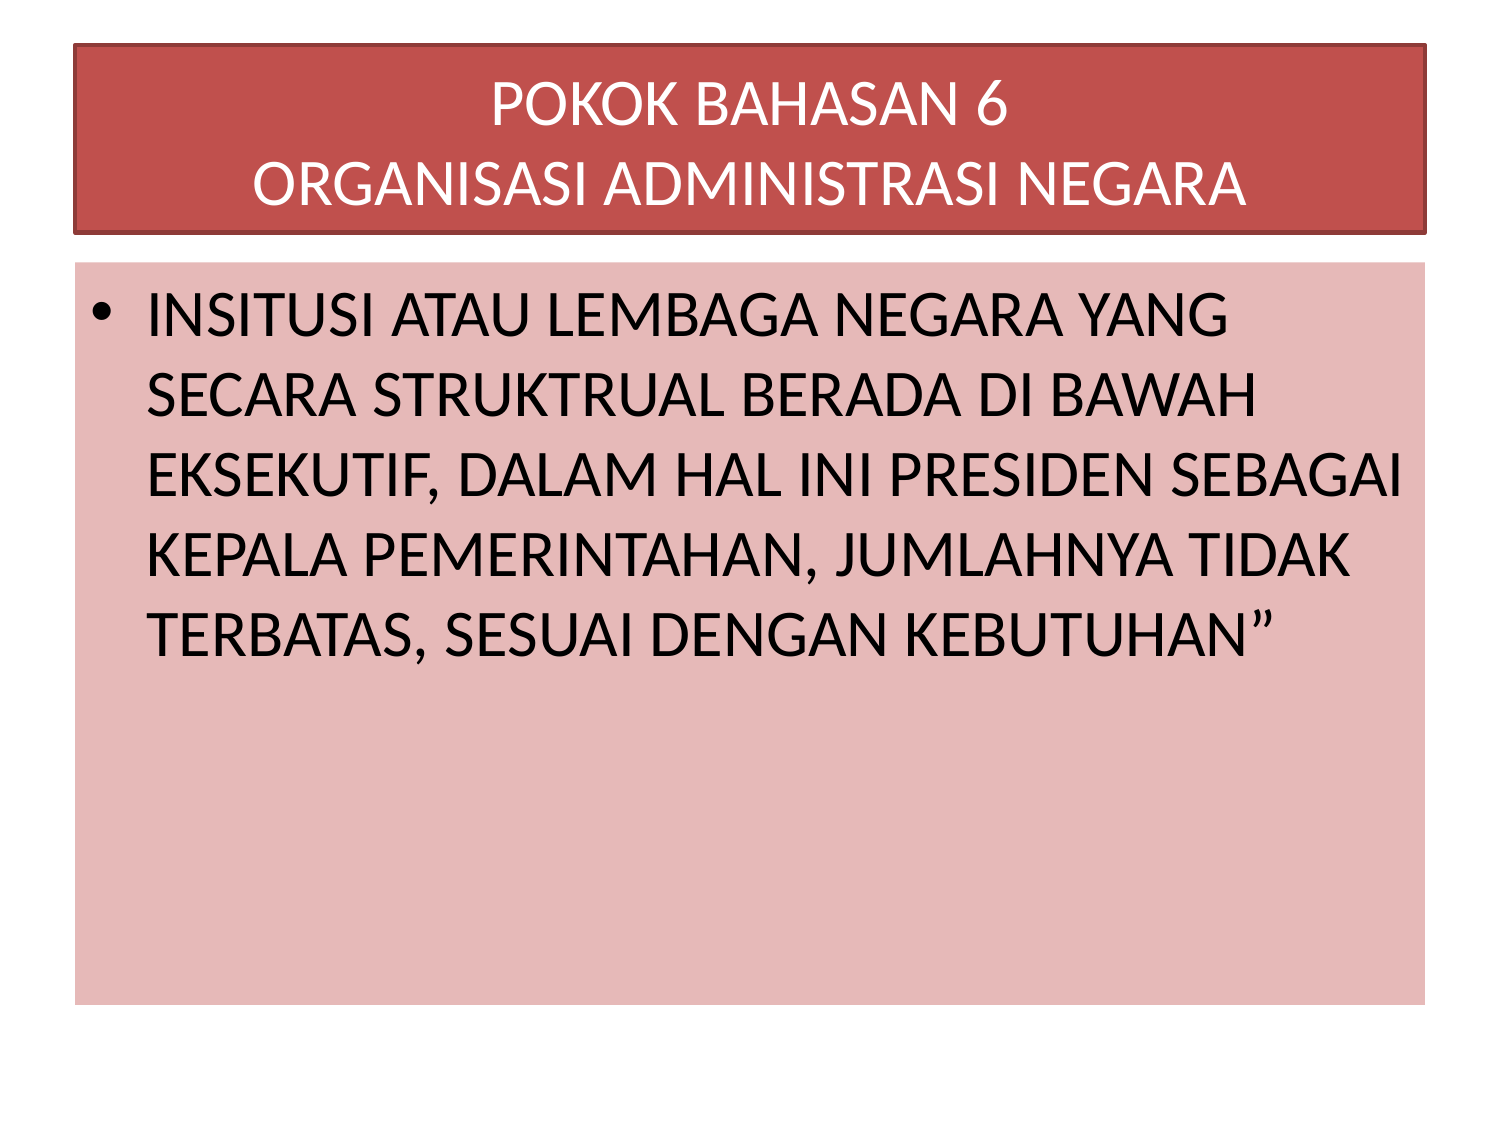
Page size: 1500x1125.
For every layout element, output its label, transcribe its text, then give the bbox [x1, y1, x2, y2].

list INSITUSI ATAU LEMBAGA NEGARA YANG SECARA STRUKTRUAL BERADA DI BAWAH EKSEKUTIF, DALAM HAL INI PRESIDEN SEBAGAI KEPALA PEMERINTAHAN, JUMLAHNYA TIDAK TERBATAS, SESUAI DENGAN KEBUTUHAN” [75, 262, 1425, 1005]
title POKOK BAHASAN 6 ORGANISASI ADMINISTRASI NEGARA [73, 43, 1427, 235]
